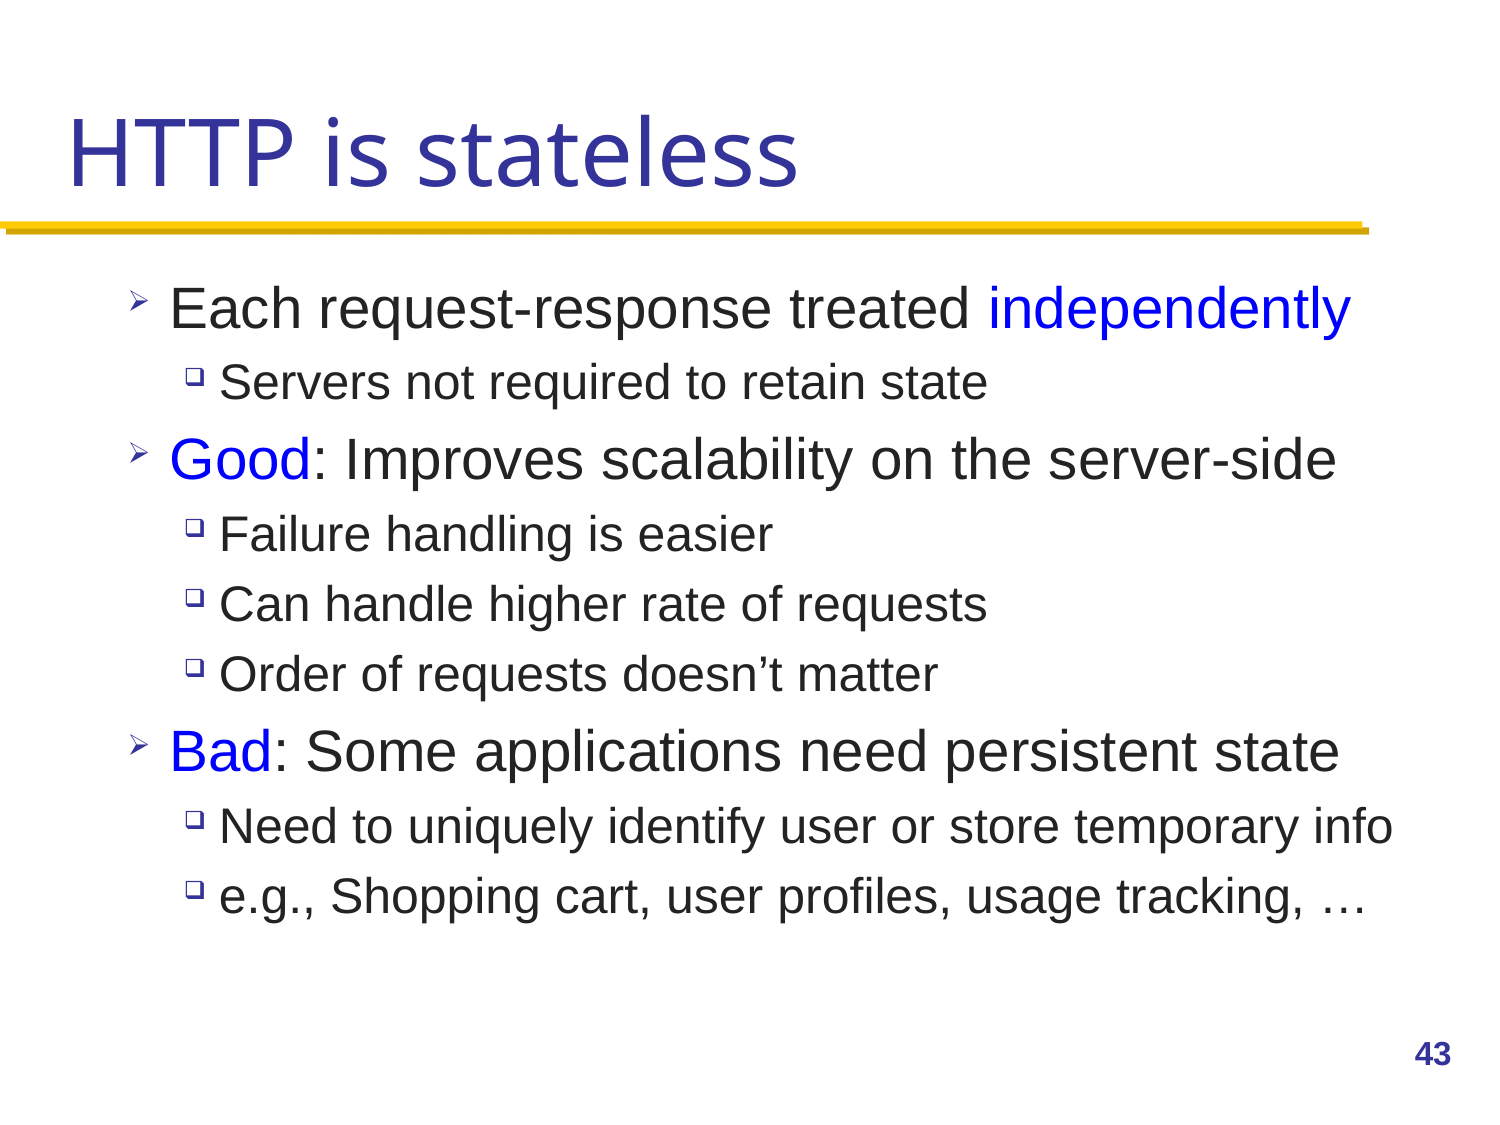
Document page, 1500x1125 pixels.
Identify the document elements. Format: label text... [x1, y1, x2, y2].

list Each request-response treated independently Servers not required to retain state Good: Improves scalability on the server-side Failure handling is easier Can handle higher rate of requests Order of requests doesn’t matter Bad: Some applications need persistent state Need to uniquely identify user or store temporary info e.g., Shopping cart, user profiles, usage tracking, … [112, 262, 1413, 988]
title HTTP is stateless [49, 24, 1451, 213]
slide_number 43 [1400, 1025, 1500, 1100]
